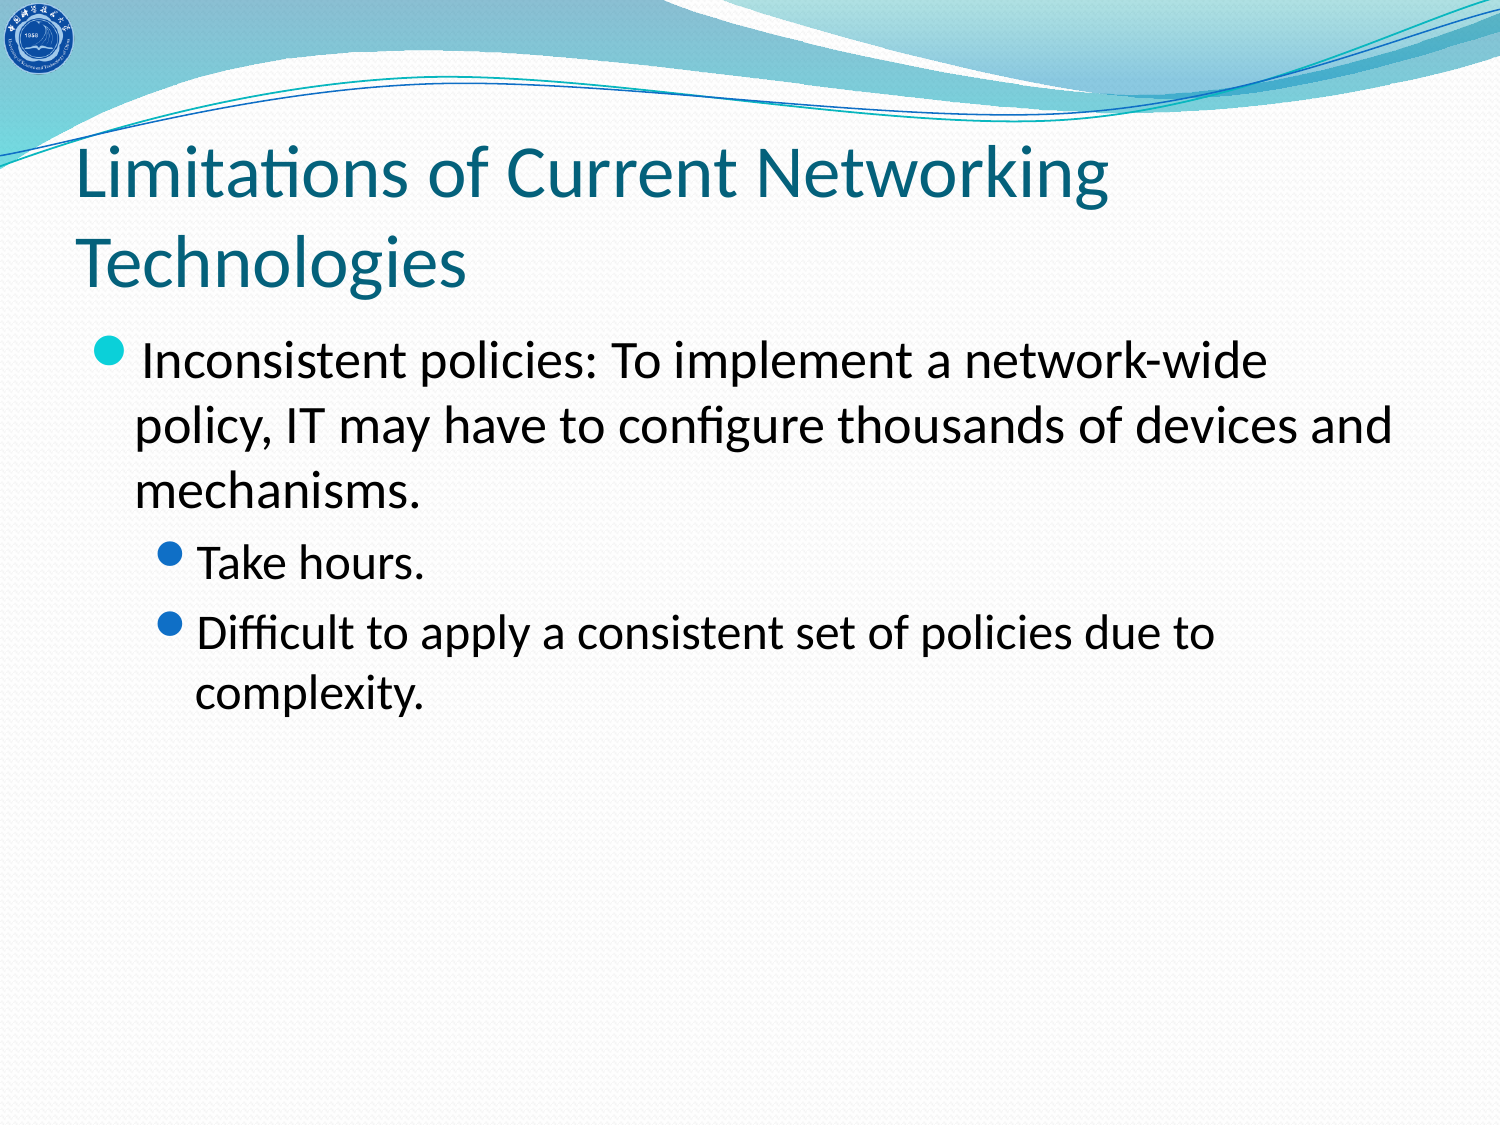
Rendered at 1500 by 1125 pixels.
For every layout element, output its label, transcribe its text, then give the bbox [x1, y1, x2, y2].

title Limitations of Current Networking Technologies [75, 115, 1425, 303]
picture [0, 0, 77, 77]
list Inconsistent policies: To implement a network-wide policy, IT may have to configure thousands of devices and mechanisms. Take hours. Difficult to apply a consistent set of policies due to complexity. [75, 317, 1425, 1038]
